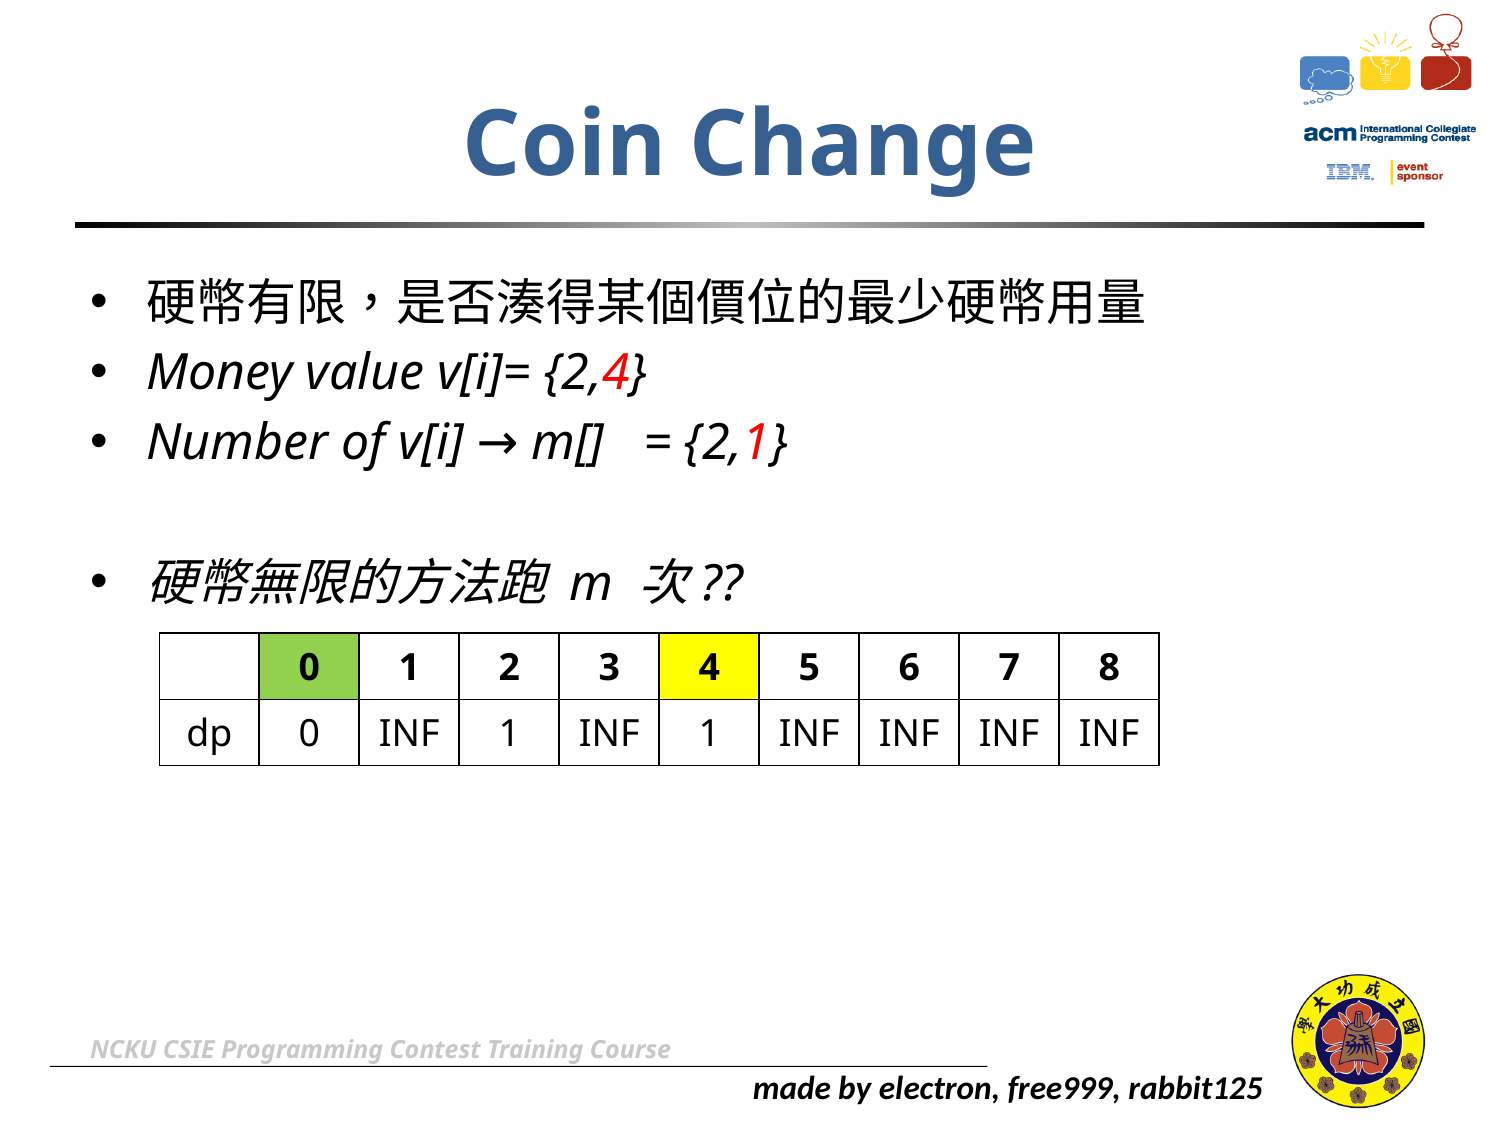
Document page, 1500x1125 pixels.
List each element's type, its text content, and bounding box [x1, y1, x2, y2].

table_cell INF [560, 700, 658, 765]
table_header 8 [1060, 634, 1158, 699]
table_cell 1 [460, 700, 558, 765]
table_header 7 [960, 634, 1058, 699]
table_cell dp [160, 700, 258, 765]
table_header 4 [660, 634, 758, 699]
table_cell 0 [260, 700, 358, 765]
table_cell INF [960, 700, 1058, 765]
table_cell INF [1060, 700, 1158, 765]
table_header 3 [560, 634, 658, 699]
table_cell INF [760, 700, 858, 765]
picture [1282, 970, 1431, 1114]
picture [1292, 11, 1480, 188]
table_header 6 [860, 634, 958, 699]
table_cell INF [860, 700, 958, 765]
table_header [160, 634, 258, 699]
table_header 2 [460, 634, 558, 699]
title Coin Change [75, 45, 1425, 233]
table_header 1 [360, 634, 458, 699]
slide_number NCKU CSIE Programming Contest Training Course [75, 1018, 833, 1079]
table_cell INF [360, 700, 458, 765]
table_header 5 [760, 634, 858, 699]
table_header 0 [260, 634, 358, 699]
list 硬幣有限，是否湊得某個價位的最少硬幣用量 Money value v[i]= {2,4} Number of v[i] → m[] = {2,1} 硬幣無限的方法跑 m 次?? [75, 262, 1425, 1005]
table_cell 1 [660, 700, 758, 765]
